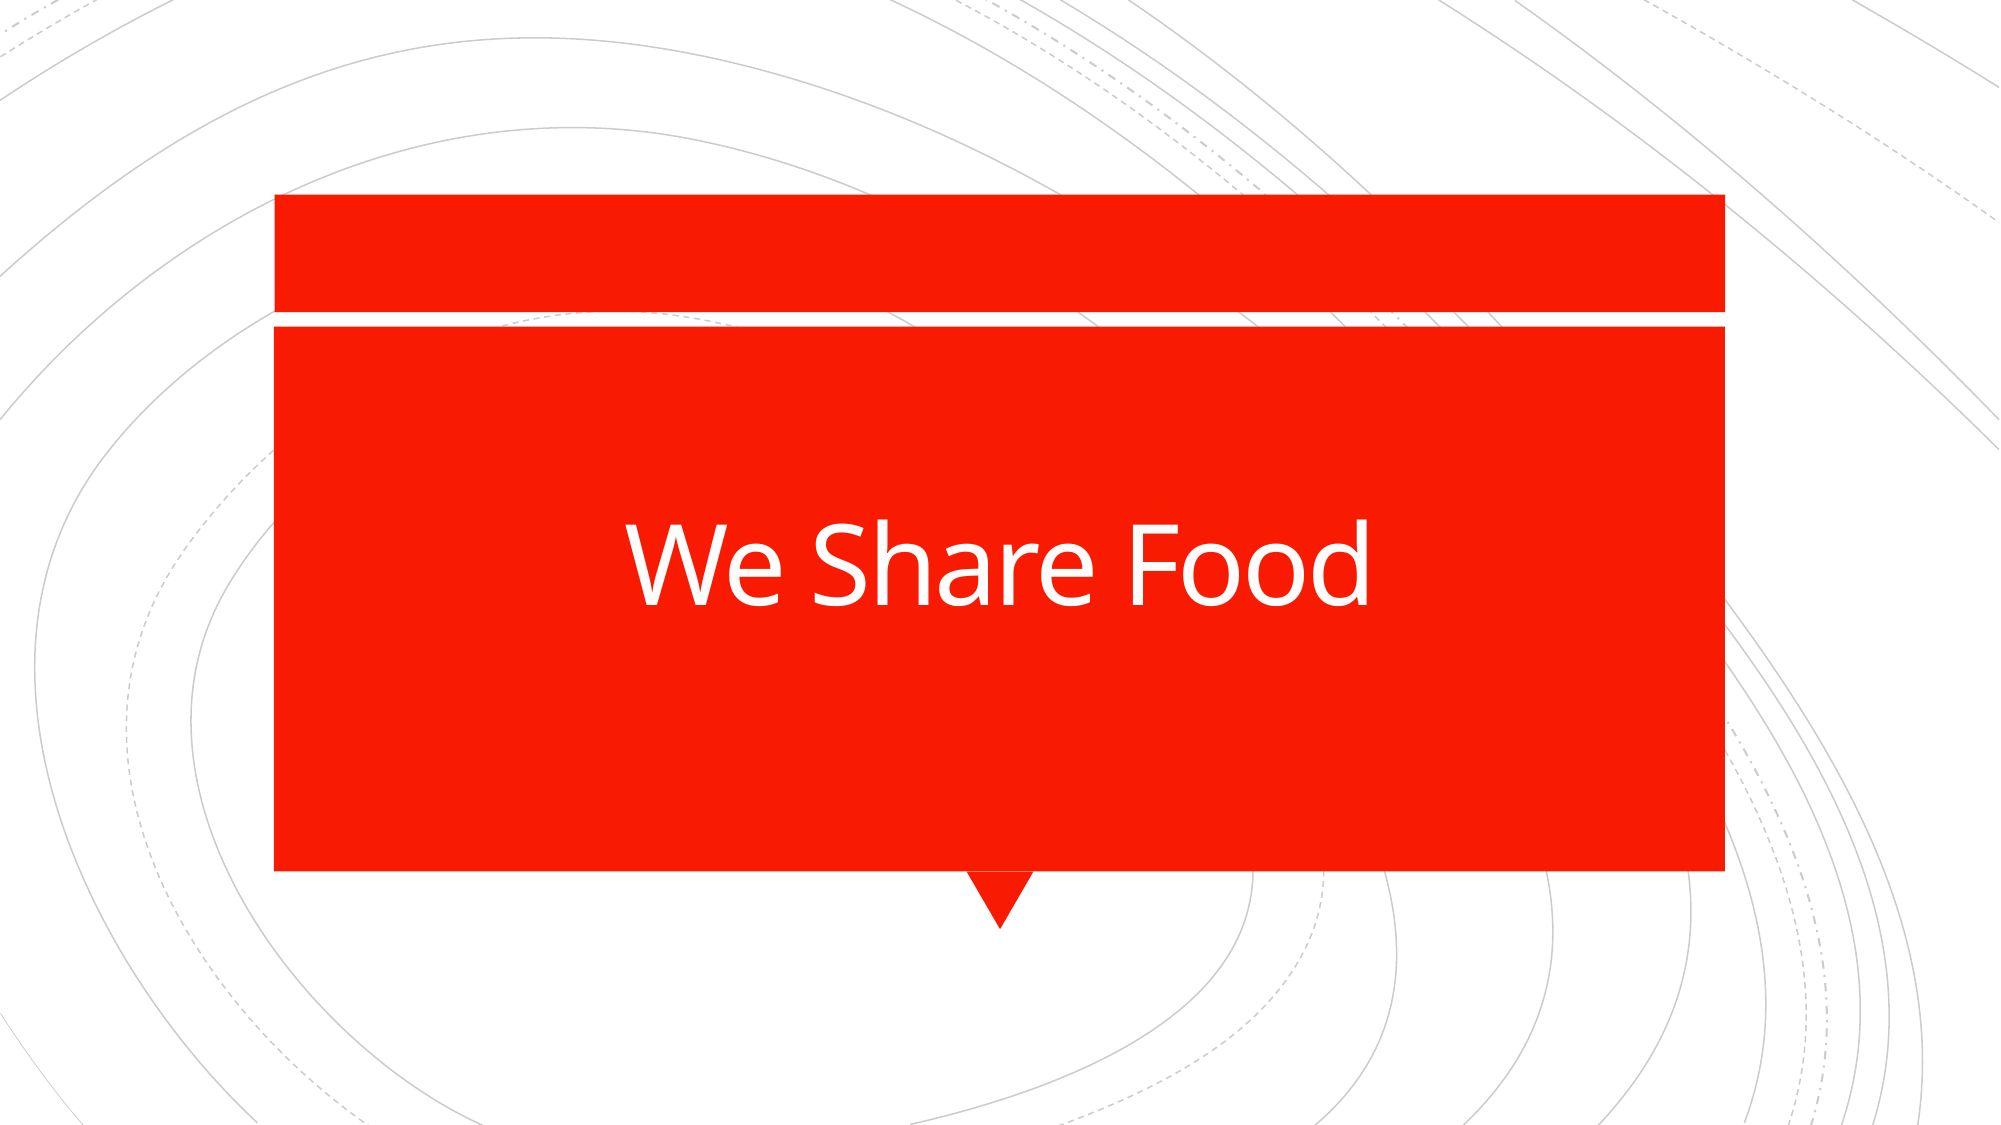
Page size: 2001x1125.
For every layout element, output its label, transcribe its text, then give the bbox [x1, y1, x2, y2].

title We Share Food [288, 340, 1713, 628]
